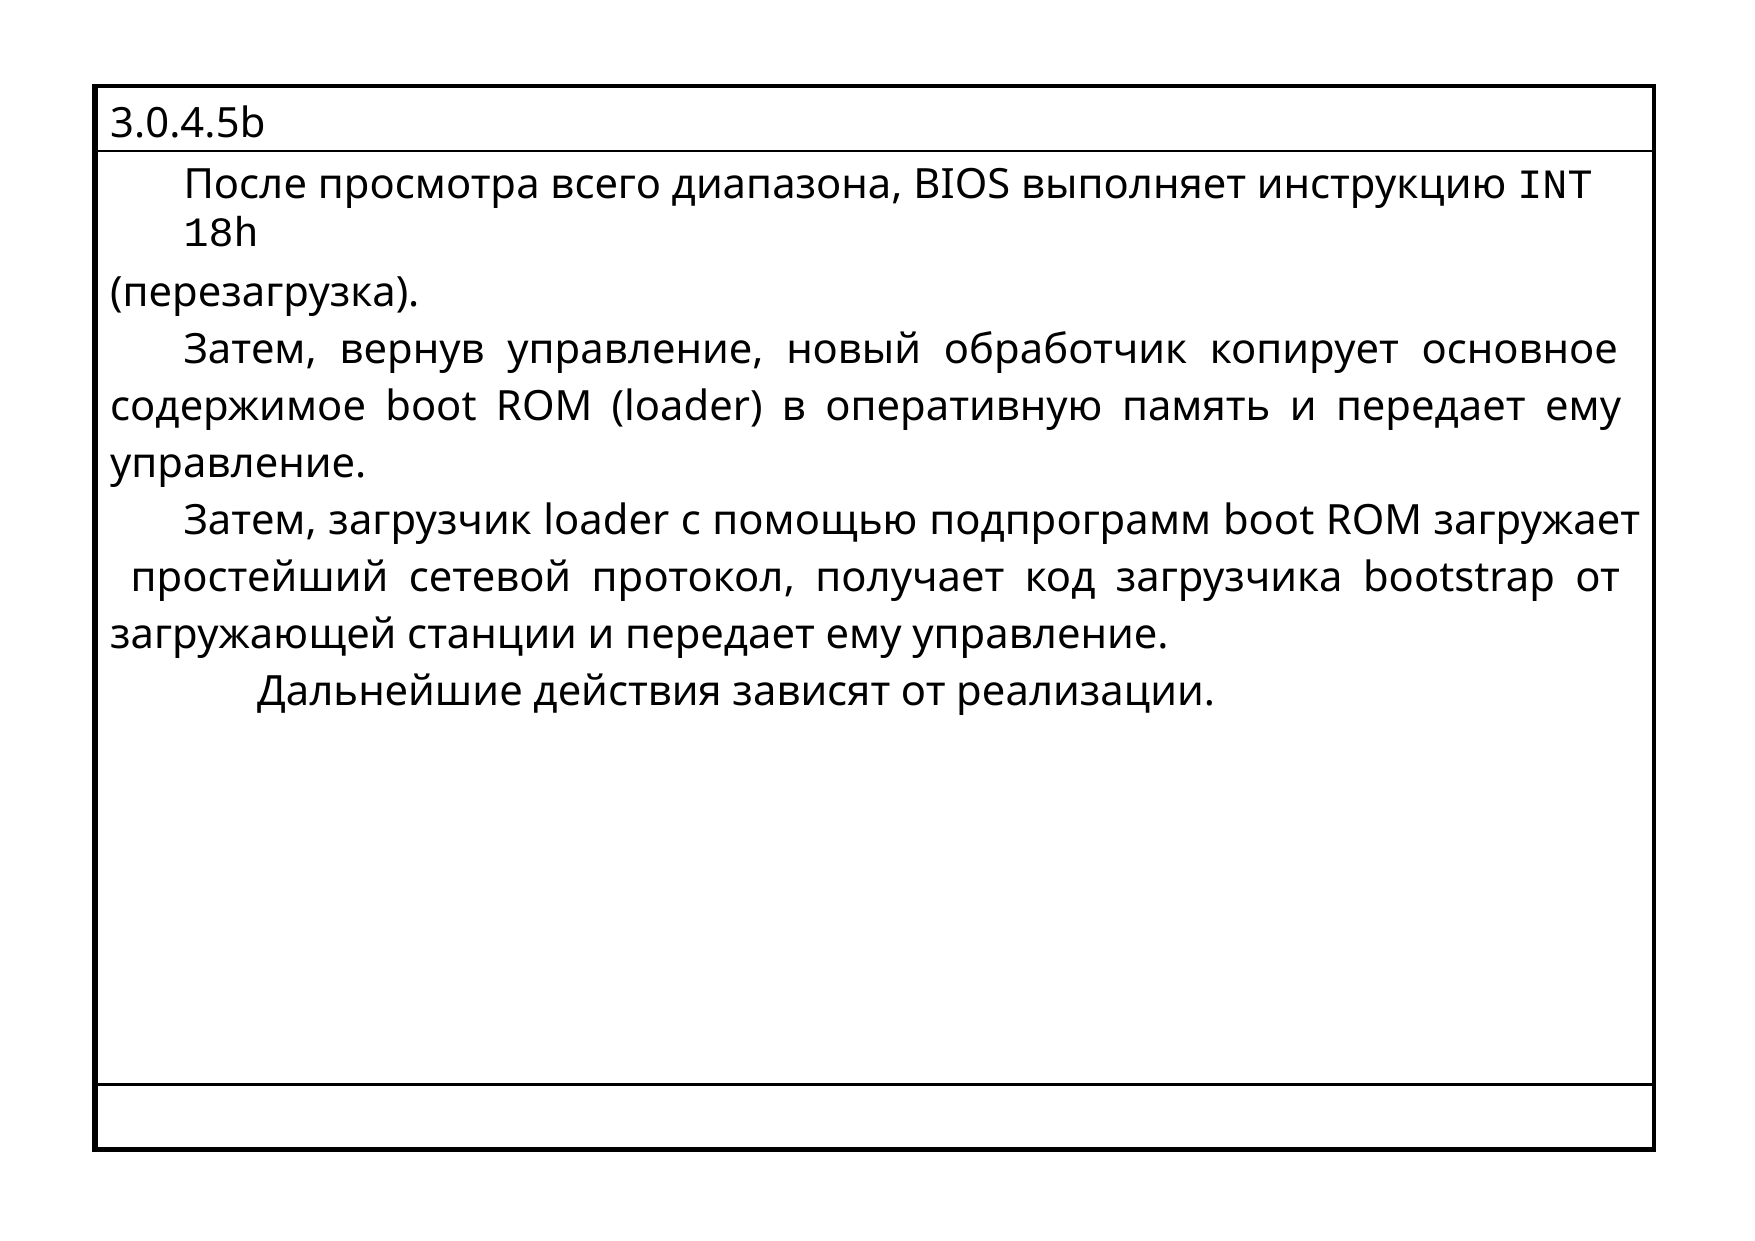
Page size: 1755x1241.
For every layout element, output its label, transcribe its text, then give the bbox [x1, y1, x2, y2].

table_header 3.0.4.5b [98, 88, 1652, 150]
table_cell [98, 1086, 1652, 1147]
table_cell После просмотра всего диапазона, BIOS выполняет инструкцию INT 18h (перезагрузка). Затем, вернув управление, новый обработчик копирует основное содержимое boot ROM (loader) в оперативную память и передает ему управление. Затем, загрузчик loader с помощью подпрограмм boot ROM загружает простейший сетевой протокол, получает код загрузчика bootstrap от загружающей станции и передает ему управление. Дальнейшие действия зависят от реализации. [98, 152, 1652, 1083]
